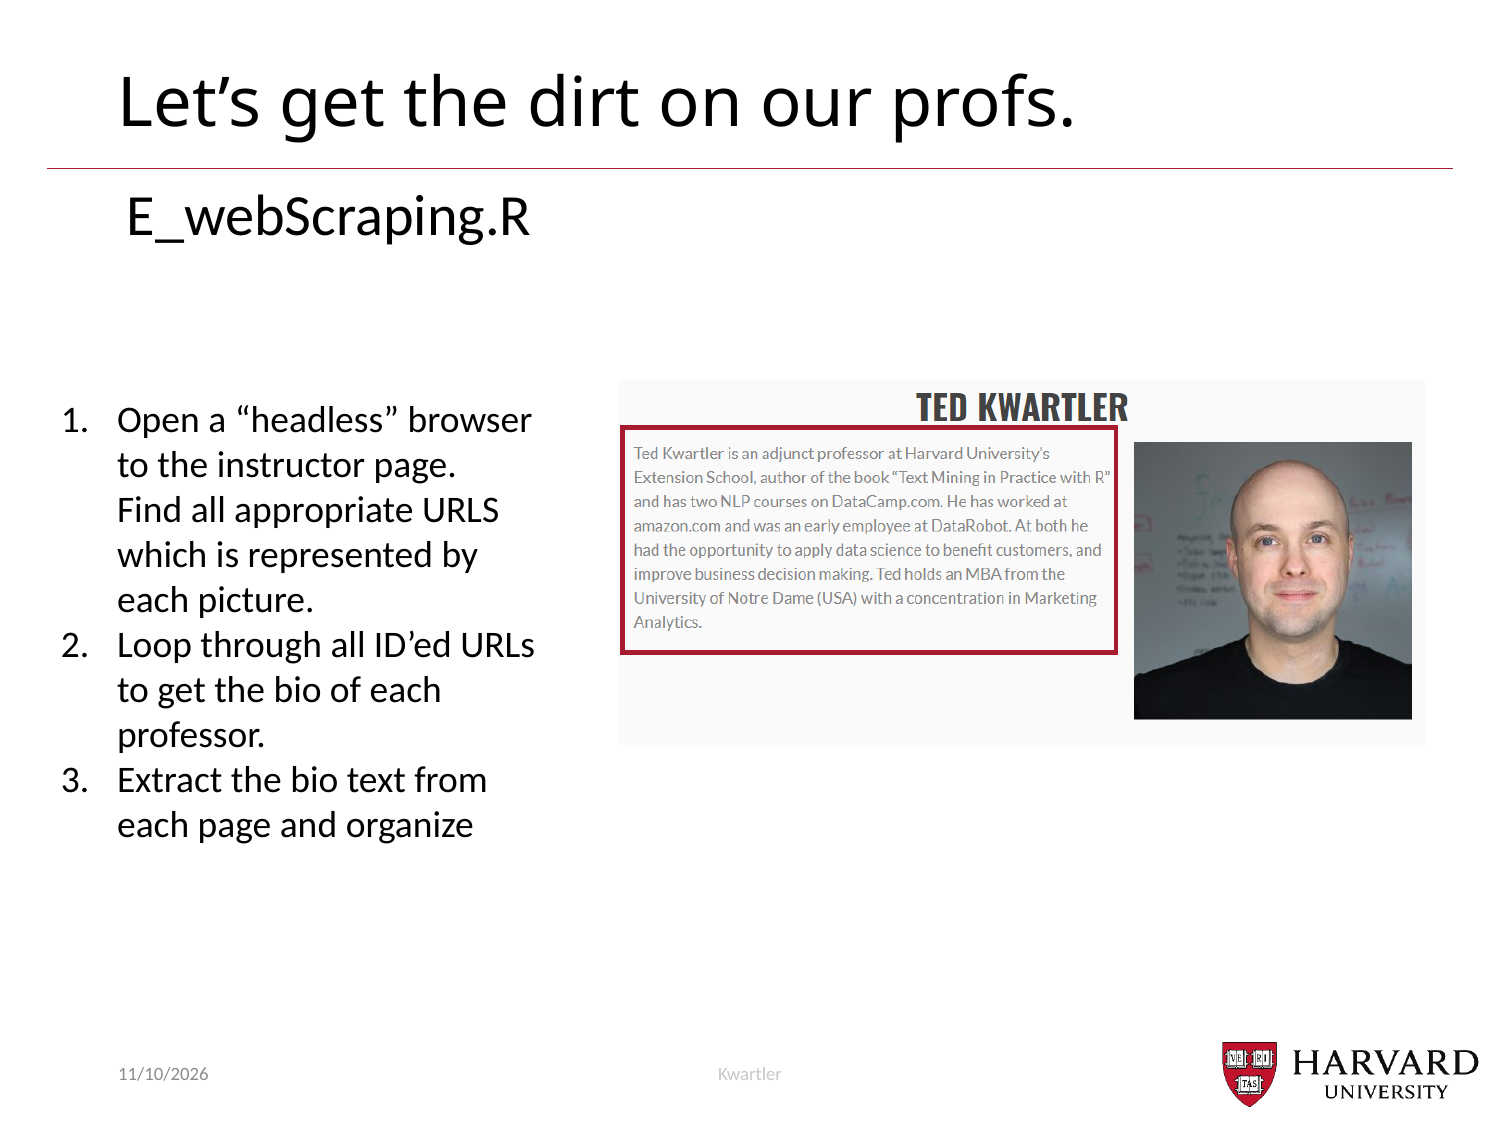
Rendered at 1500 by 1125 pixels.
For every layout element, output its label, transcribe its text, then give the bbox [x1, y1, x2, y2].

picture [618, 380, 1425, 745]
picture [1200, 1024, 1500, 1125]
footer Kwartler [496, 1042, 1004, 1103]
text_box Open a “headless” browser to the instructor page. Find all appropriate URLS which is represented by each picture. Loop through all ID’ed URLs to get the bio of each professor. Extract the bio text from each page and organize [46, 387, 553, 898]
text_box E_webScraping.R [112, 170, 547, 255]
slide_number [103, 1042, 441, 1103]
title Let’s get the dirt on our profs. [103, 59, 1397, 157]
